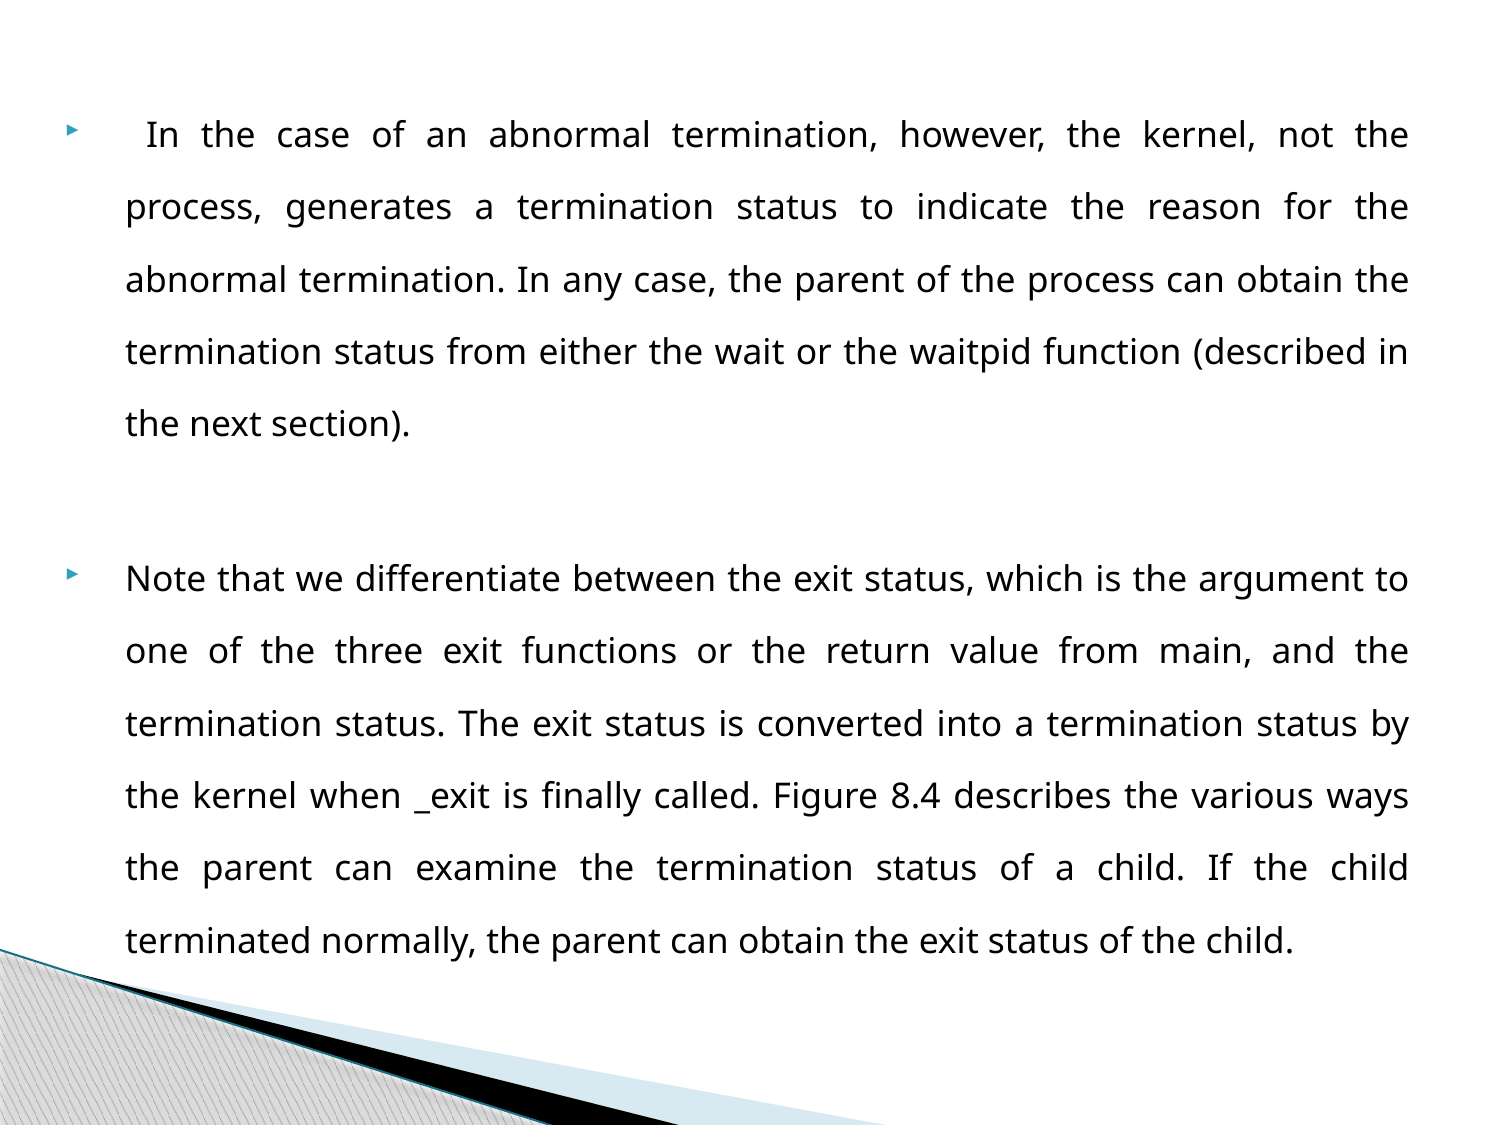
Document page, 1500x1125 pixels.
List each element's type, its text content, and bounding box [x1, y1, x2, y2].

list In the case of an abnormal termination, however, the kernel, not the process, generates a termination status to indicate the reason for the abnormal termination. In any case, the parent of the process can obtain the termination status from either the wait or the waitpid function (described in the next section). Note that we differentiate between the exit status, which is the argument to one of the three exit functions or the return value from main, and the termination status. The exit status is converted into a termination status by the kernel when _exit is finally called. Figure 8.4 describes the various ways the parent can examine the termination status of a child. If the child terminated normally, the parent can obtain the exit status of the child. [50, 75, 1425, 986]
